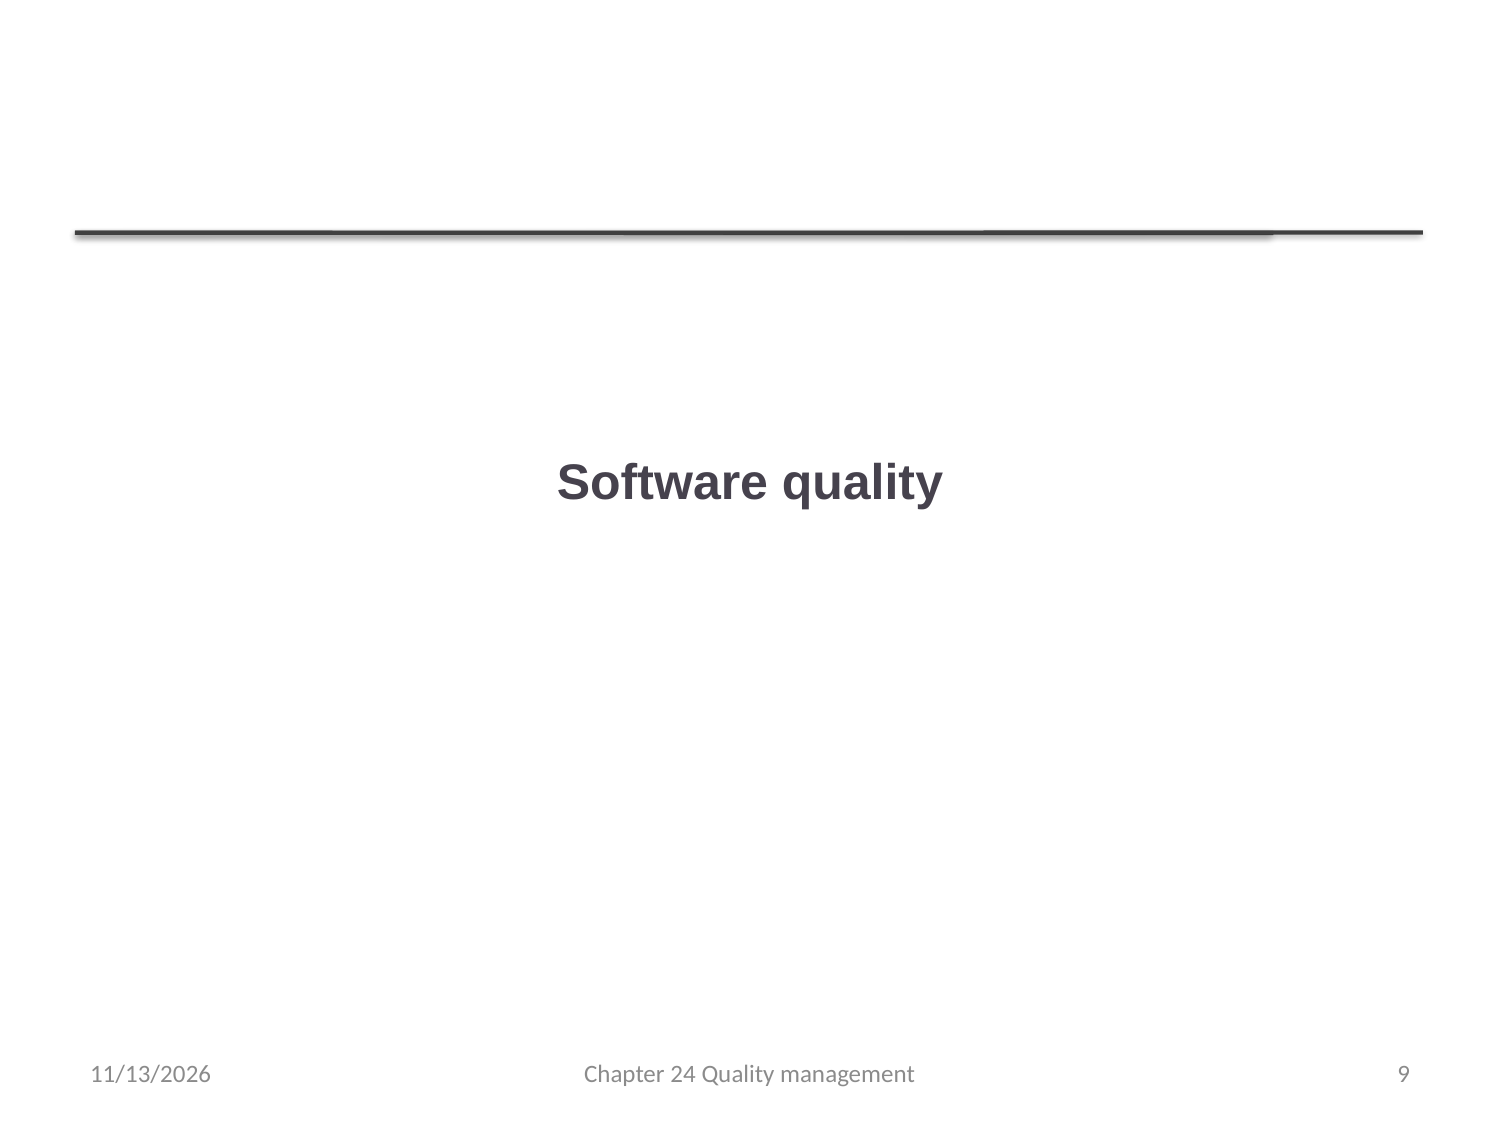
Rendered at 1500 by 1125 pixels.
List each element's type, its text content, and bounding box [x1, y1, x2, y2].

slide_number 9 [1074, 1042, 1425, 1103]
title Software quality [76, 385, 1424, 574]
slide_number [75, 1042, 425, 1103]
footer Chapter 24 Quality management [512, 1042, 988, 1103]
